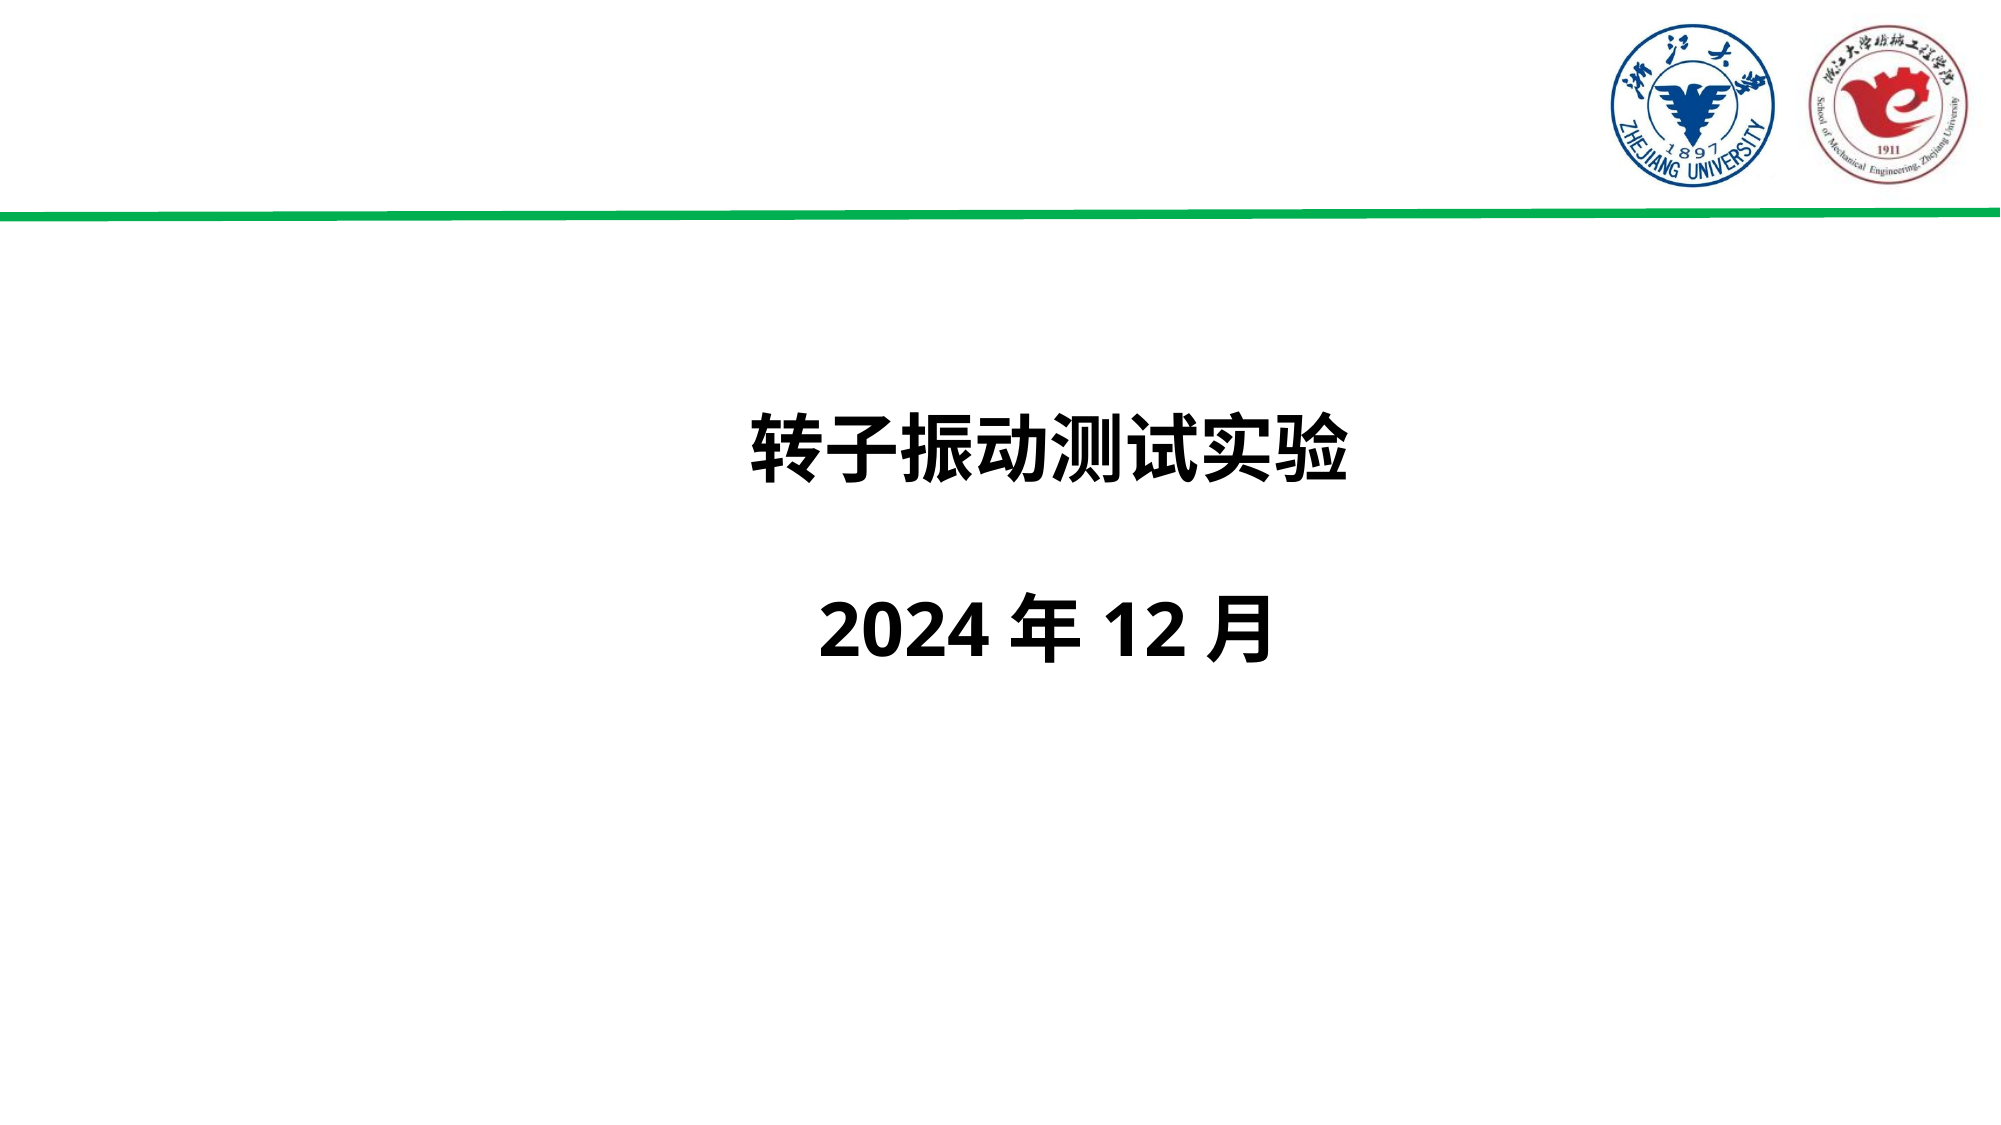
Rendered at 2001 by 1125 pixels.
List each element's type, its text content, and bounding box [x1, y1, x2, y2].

text_box 转子振动测试实验 2024年12月 [265, 394, 1833, 769]
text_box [1607, 0, 2000, 205]
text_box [0, 212, 2000, 217]
